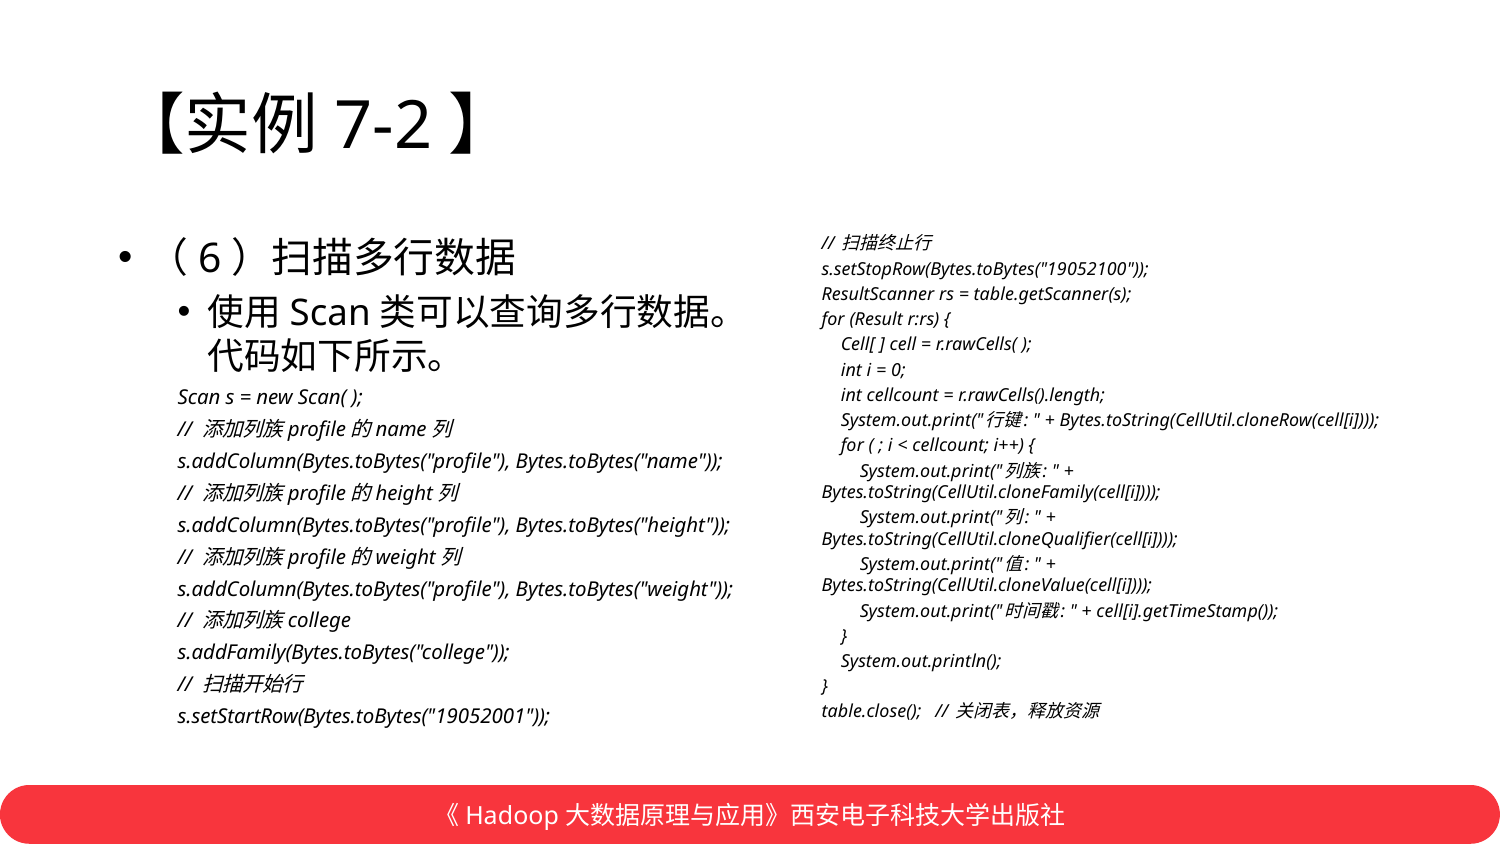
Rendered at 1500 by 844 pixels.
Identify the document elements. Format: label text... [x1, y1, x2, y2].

title 【实例7-2】 [103, 44, 1397, 208]
text_box // 扫描终止行 s.setStopRow(Bytes.toBytes("19052100")); ResultScanner rs = table.getScanner(s); for (Result r:rs) { Cell[ ] cell = r.rawCells( ); int i = 0; int cellcount = r.rawCells().length; System.out.print("行键: " + Bytes.toString(CellUtil.cloneRow(cell[i]))); for ( ; i < cellcount; i++) { System.out.print("列族: " + Bytes.toString(CellUtil.cloneFamily(cell[i]))); System.out.print("列: " + Bytes.toString(CellUtil.cloneQualifier(cell[i]))); System.out.print("值: " + Bytes.toString(CellUtil.cloneValue(cell[i]))); System.out.print("时间戳: " + cell[i].getTimeStamp()); } System.out.println(); } table.close(); // 关闭表，释放资源 [749, 224, 1397, 760]
list （6）扫描多行数据 使用Scan类可以查询多行数据。代码如下所示。 Scan s = new Scan( ); // 添加列族profile的name列 s.addColumn(Bytes.toBytes("profile"), Bytes.toBytes("name")); // 添加列族profile的height列 s.addColumn(Bytes.toBytes("profile"), Bytes.toBytes("height")); // 添加列族profile的weight列 s.addColumn(Bytes.toBytes("profile"), Bytes.toBytes("weight")); // 添加列族college s.addFamily(Bytes.toBytes("college")); // 扫描开始行 s.setStartRow(Bytes.toBytes("19052001")); [103, 224, 749, 760]
